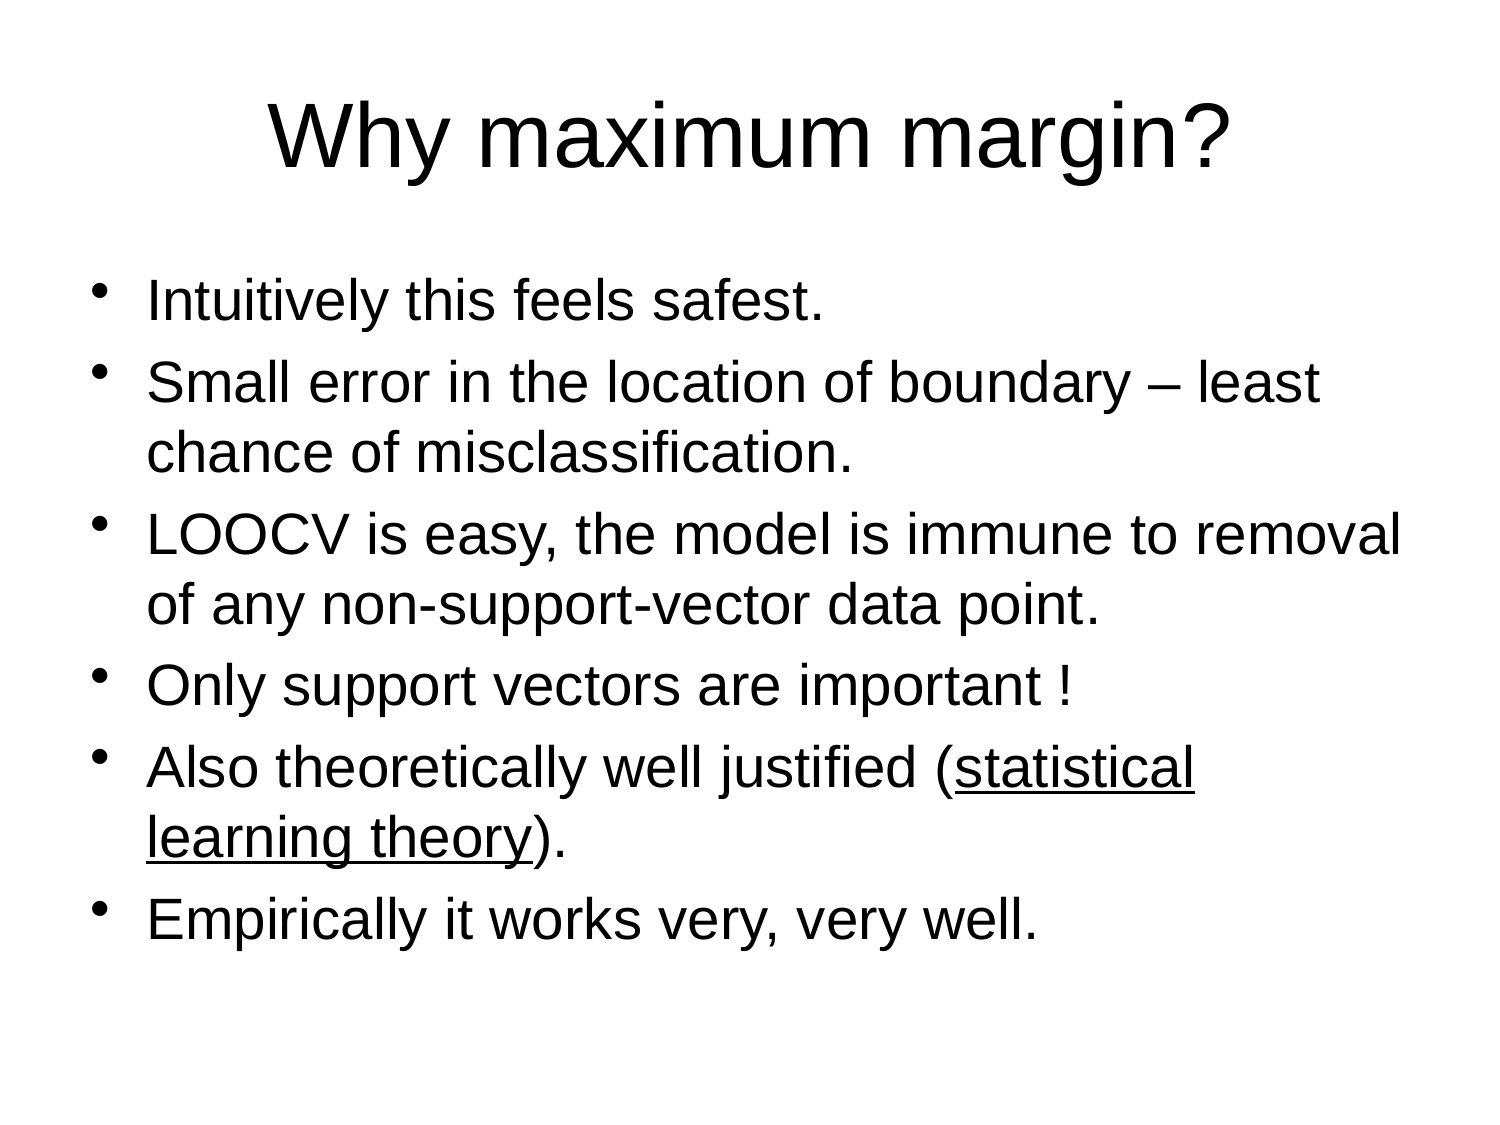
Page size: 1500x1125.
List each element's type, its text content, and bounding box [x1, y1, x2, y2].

list Intuitively this feels safest. Small error in the location of boundary – least chance of misclassification. LOOCV is easy, the model is immune to removal of any non-support-vector data point. Only support vectors are important ! Also theoretically well justified (statistical learning theory). Empirically it works very, very well. [74, 254, 1426, 998]
title Why maximum margin? [74, 37, 1426, 226]
